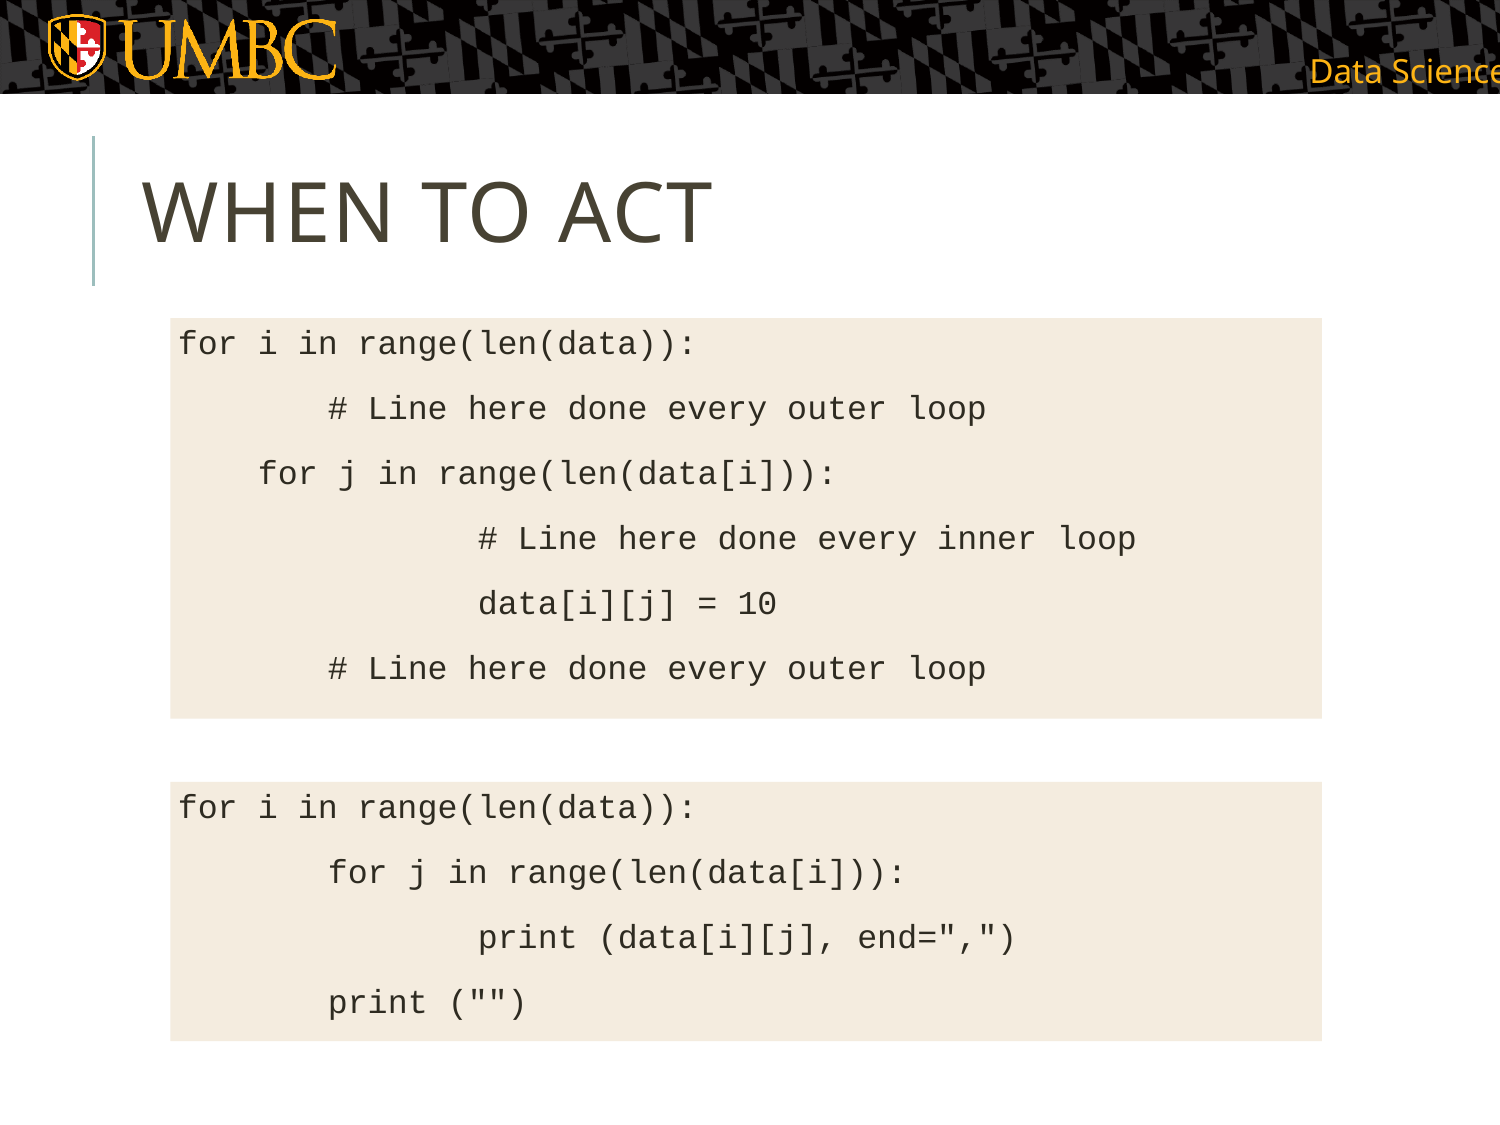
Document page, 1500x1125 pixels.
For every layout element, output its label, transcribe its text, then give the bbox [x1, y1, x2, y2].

title When to act [126, 96, 1322, 342]
list for i in range(len(data)): # Line here done every outer loop for j in range(len(data[i])): # Line here done every inner loop data[i][j] = 10 # Line here done every outer loop [170, 318, 1322, 719]
picture [0, 0, 1500, 94]
text_box for i in range(len(data)): for j in range(len(data[i])): print (data[i][j], end=",") print ("") [170, 781, 1322, 1042]
